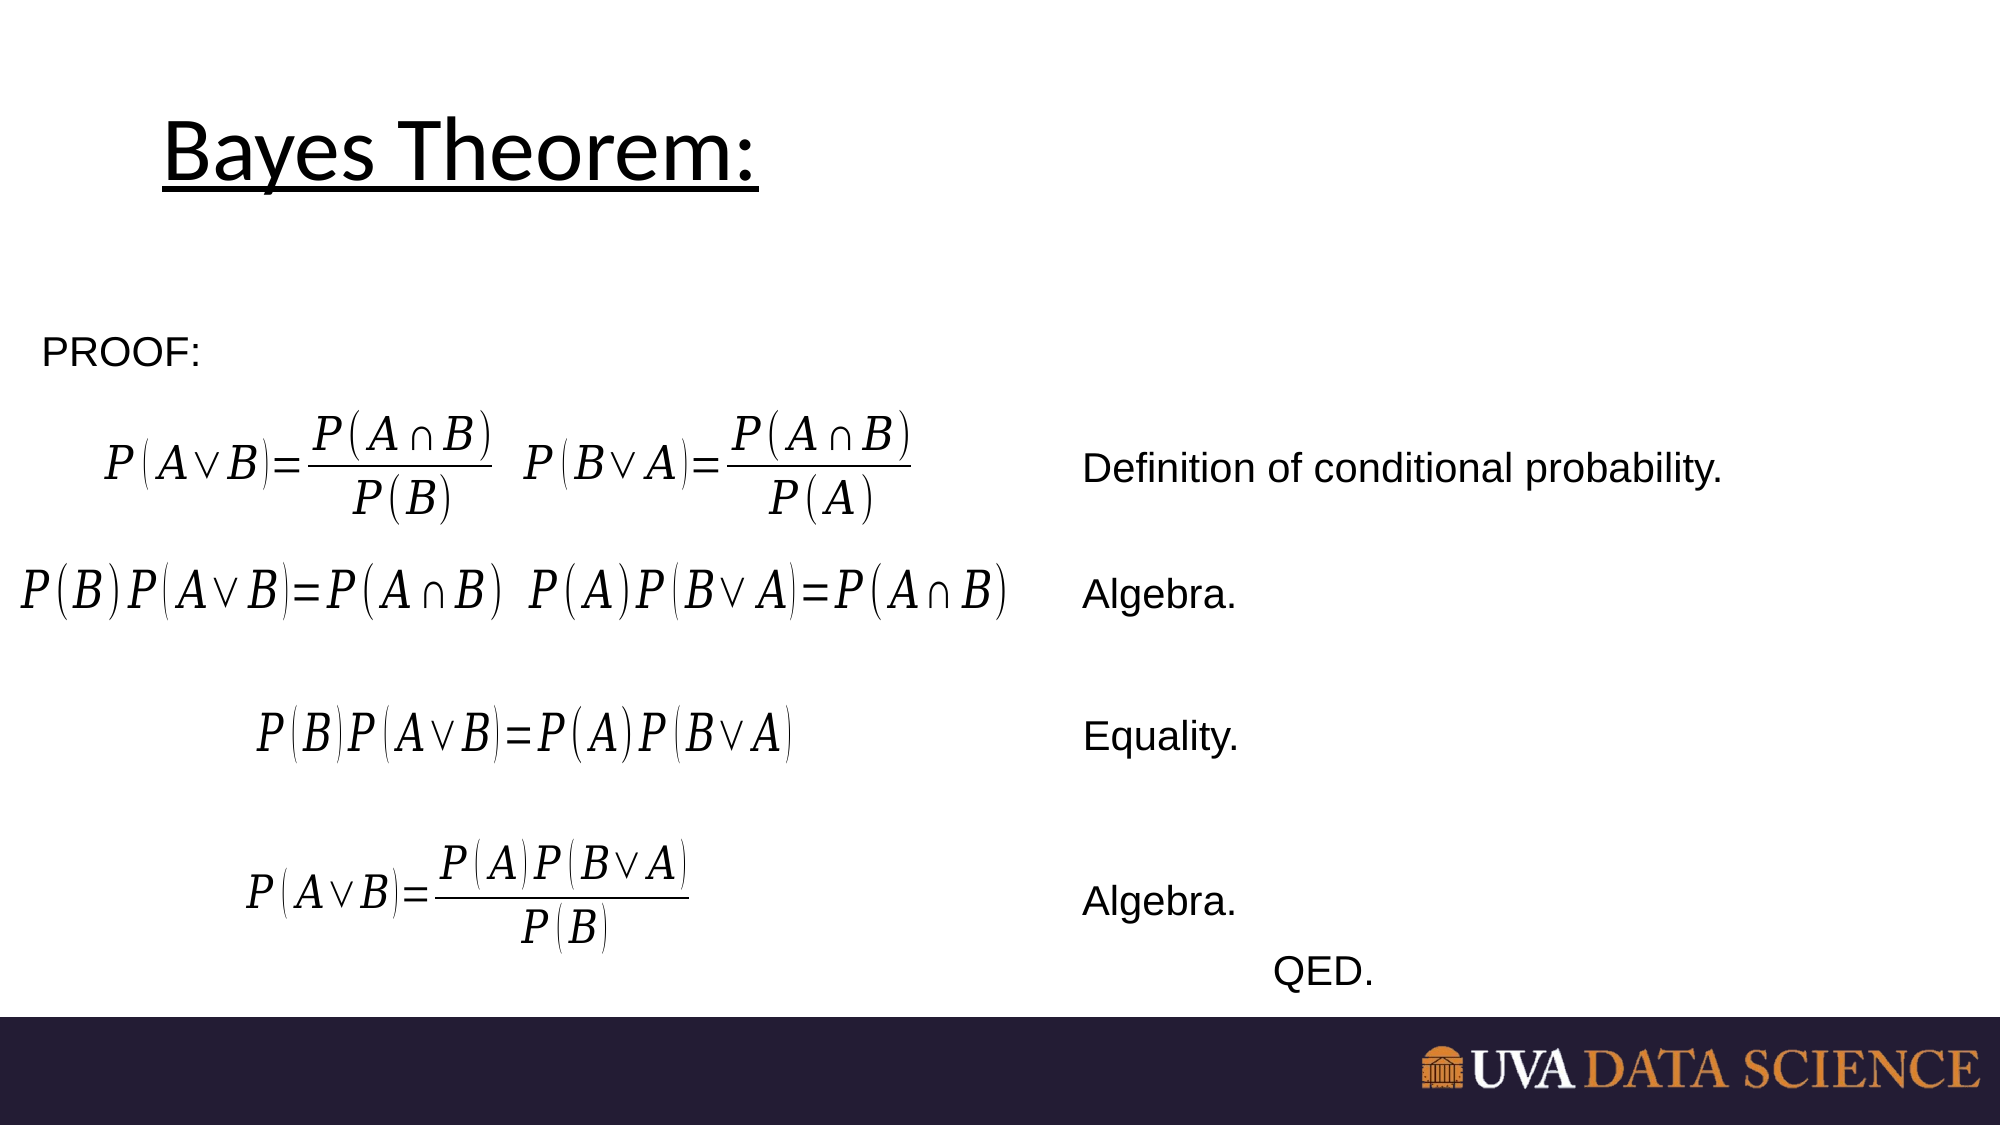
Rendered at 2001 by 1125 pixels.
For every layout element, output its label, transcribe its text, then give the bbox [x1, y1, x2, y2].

text_box PROOF: [26, 317, 850, 382]
text_box QED. [1258, 936, 2000, 1001]
text_box Algebra. [1067, 559, 1890, 625]
picture [1397, 1036, 2000, 1100]
text_box Algebra. [1067, 866, 1890, 932]
text_box Equality. [1068, 701, 1891, 767]
text_box Definition of conditional probability. [1067, 433, 1890, 499]
text_box [0, 1017, 2000, 1125]
